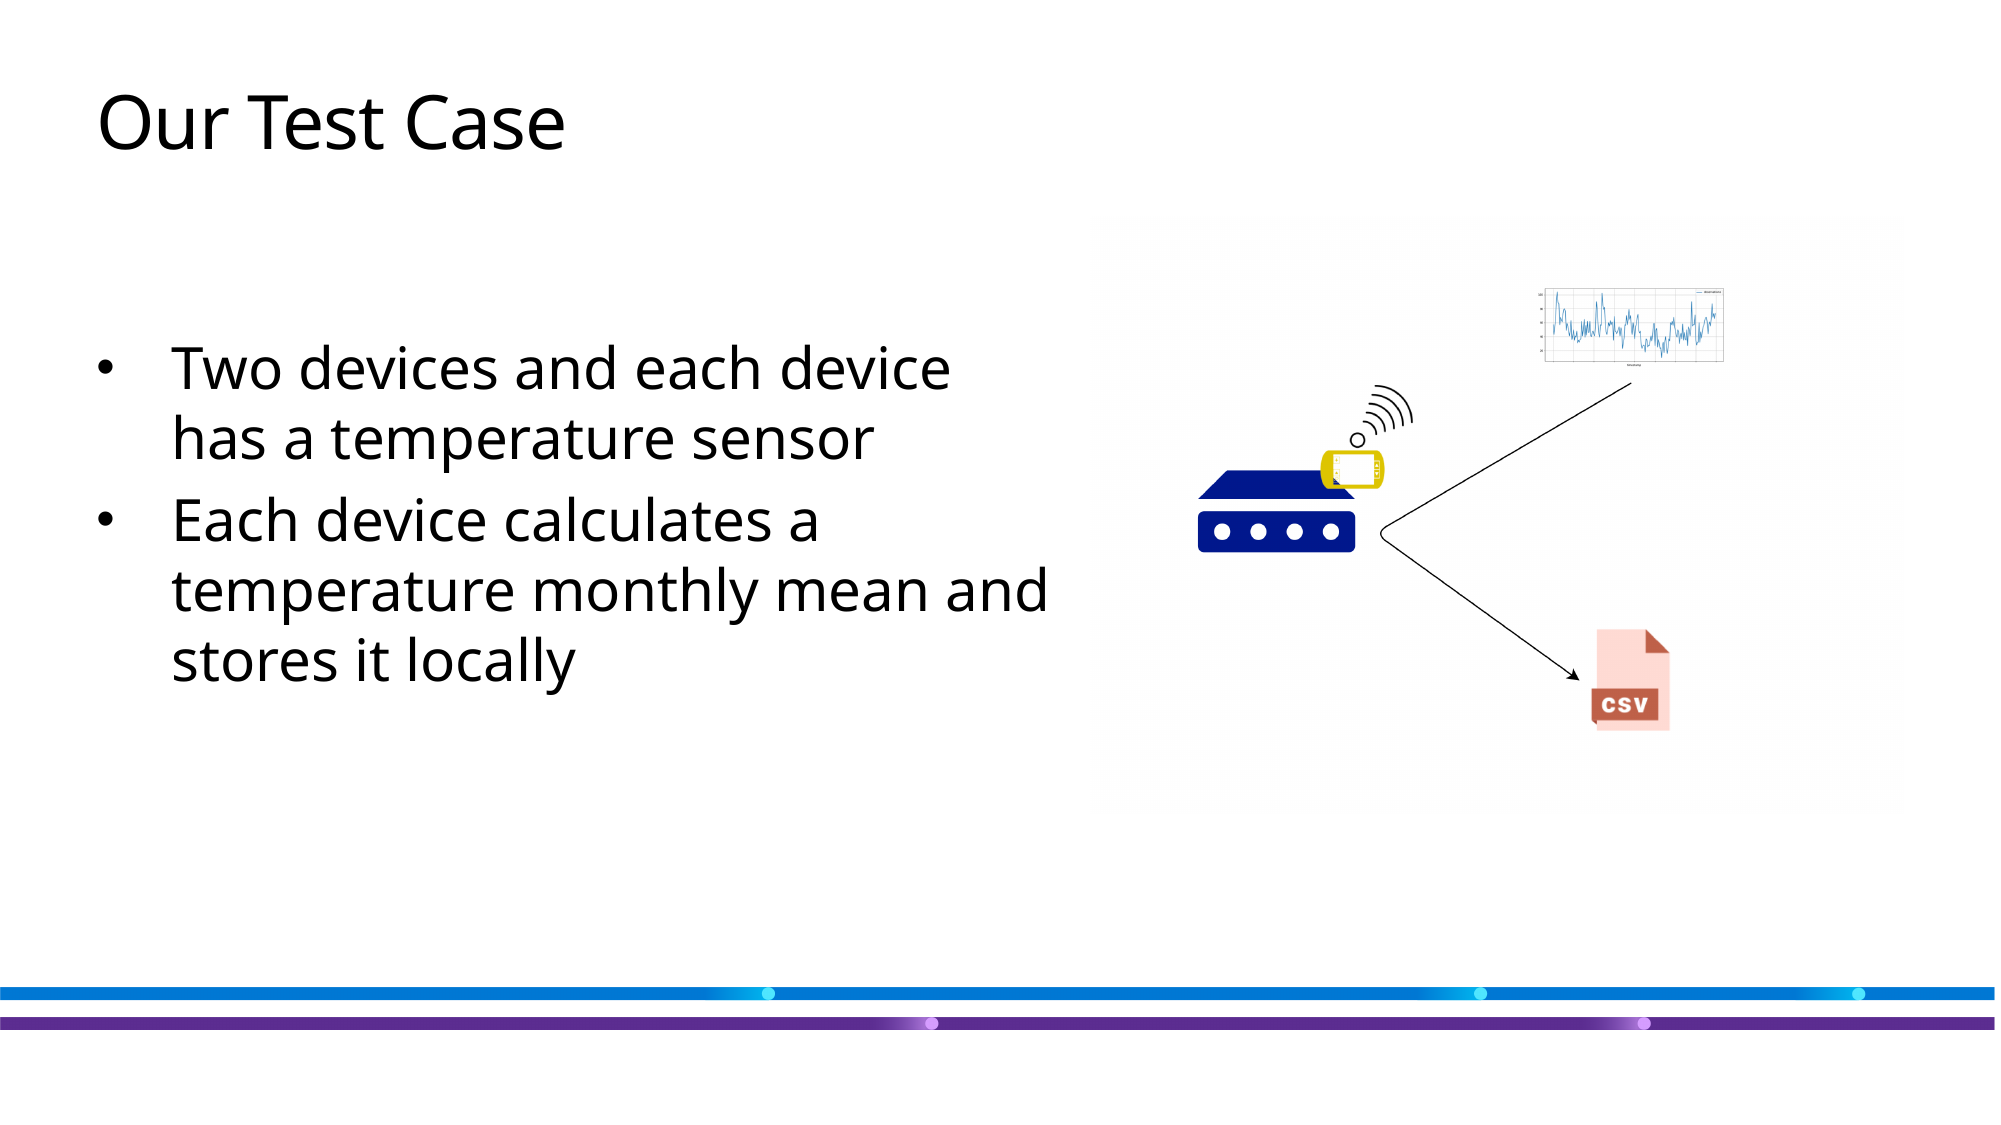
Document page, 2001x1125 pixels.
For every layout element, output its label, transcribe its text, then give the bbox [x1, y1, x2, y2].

list Two devices and each device has a temperature sensor Each device calculates a temperature monthly mean and stores it locally [96, 331, 1054, 699]
title Our Test Case [96, 75, 1904, 166]
picture [0, 987, 2000, 1030]
picture [1090, 216, 1904, 814]
